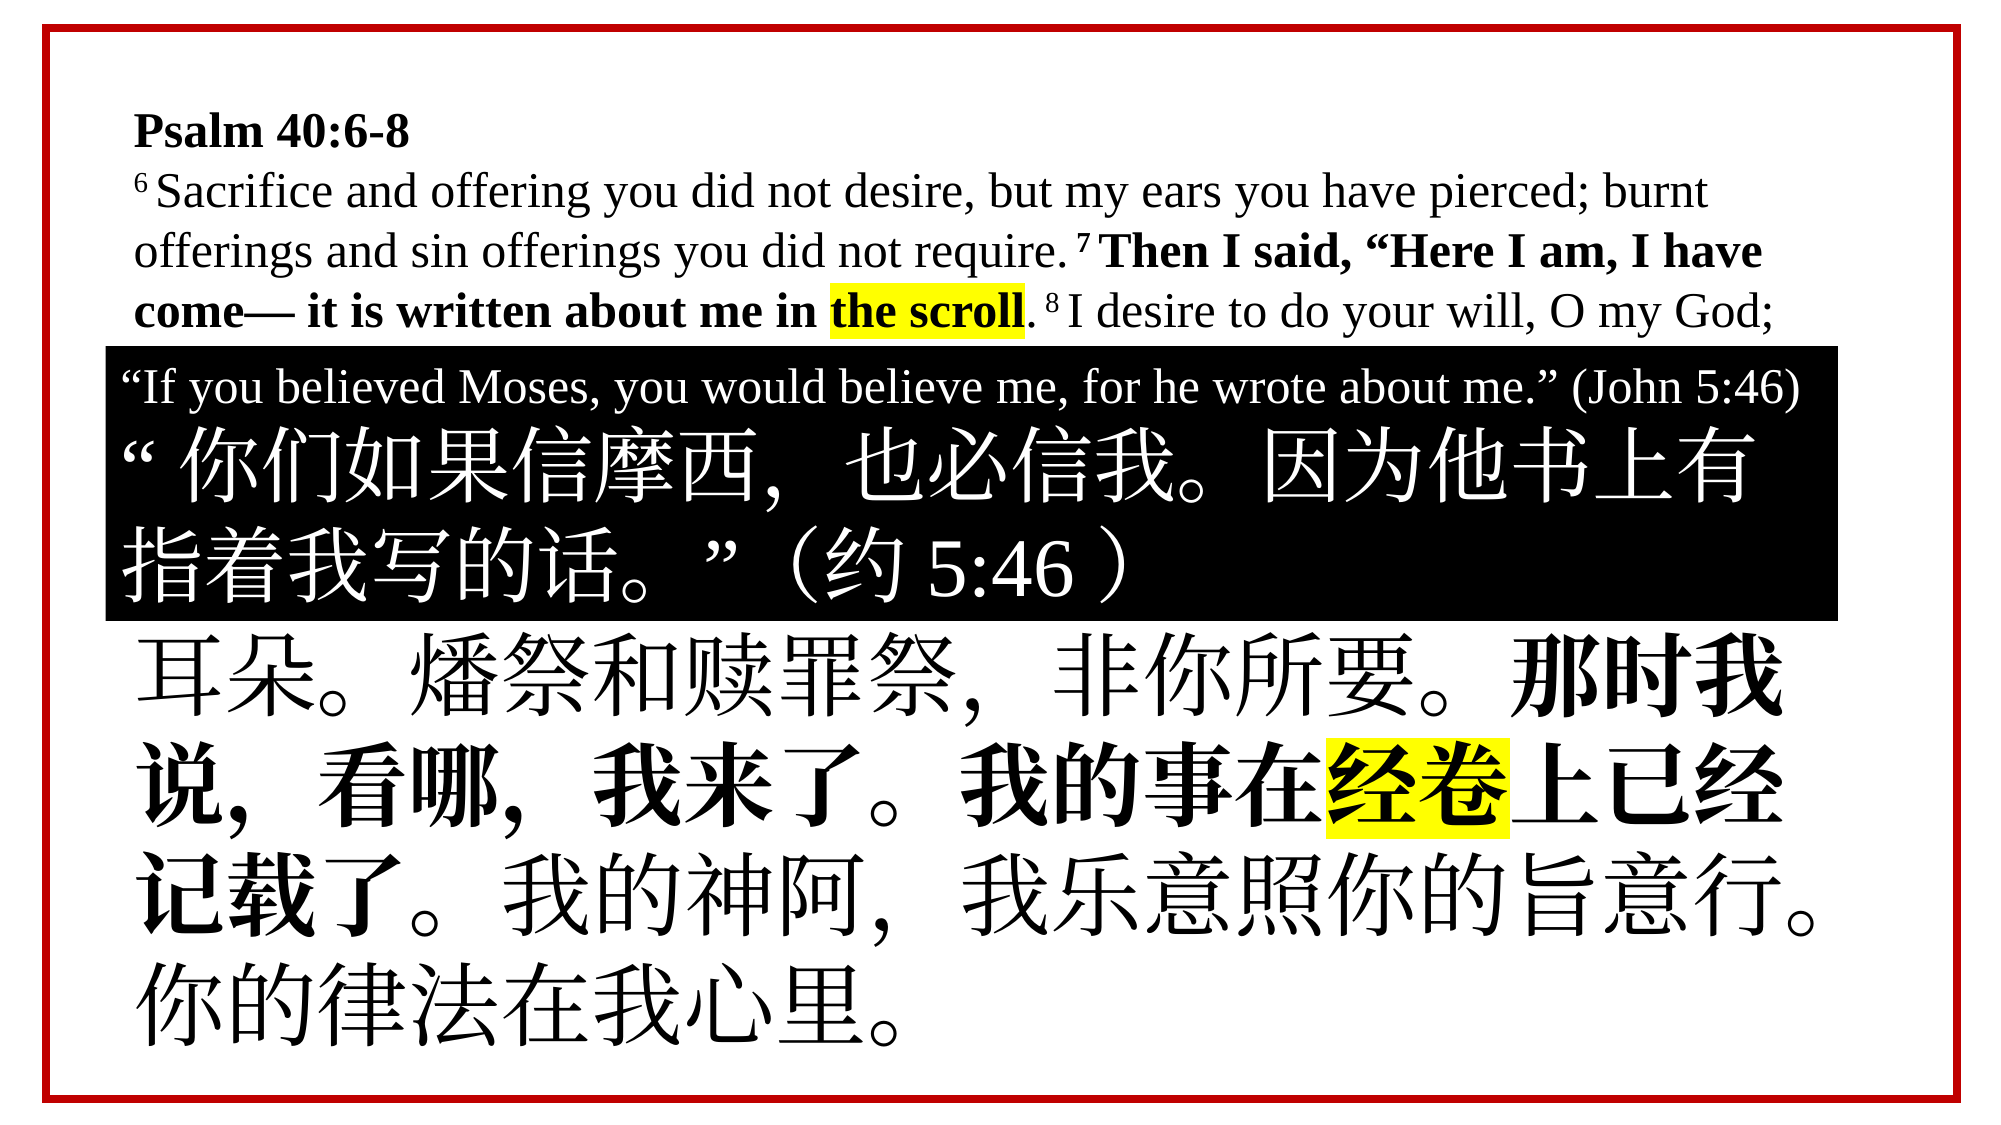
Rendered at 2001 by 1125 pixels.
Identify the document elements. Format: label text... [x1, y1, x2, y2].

text_box [45, 27, 1958, 1100]
text_box “If you believed Moses, you would believe me, for he wrote about me.” (John 5:46) “你们如果信摩西，也必信我。因为他书上有指着我写的话。”（约5:46） [105, 346, 1838, 621]
